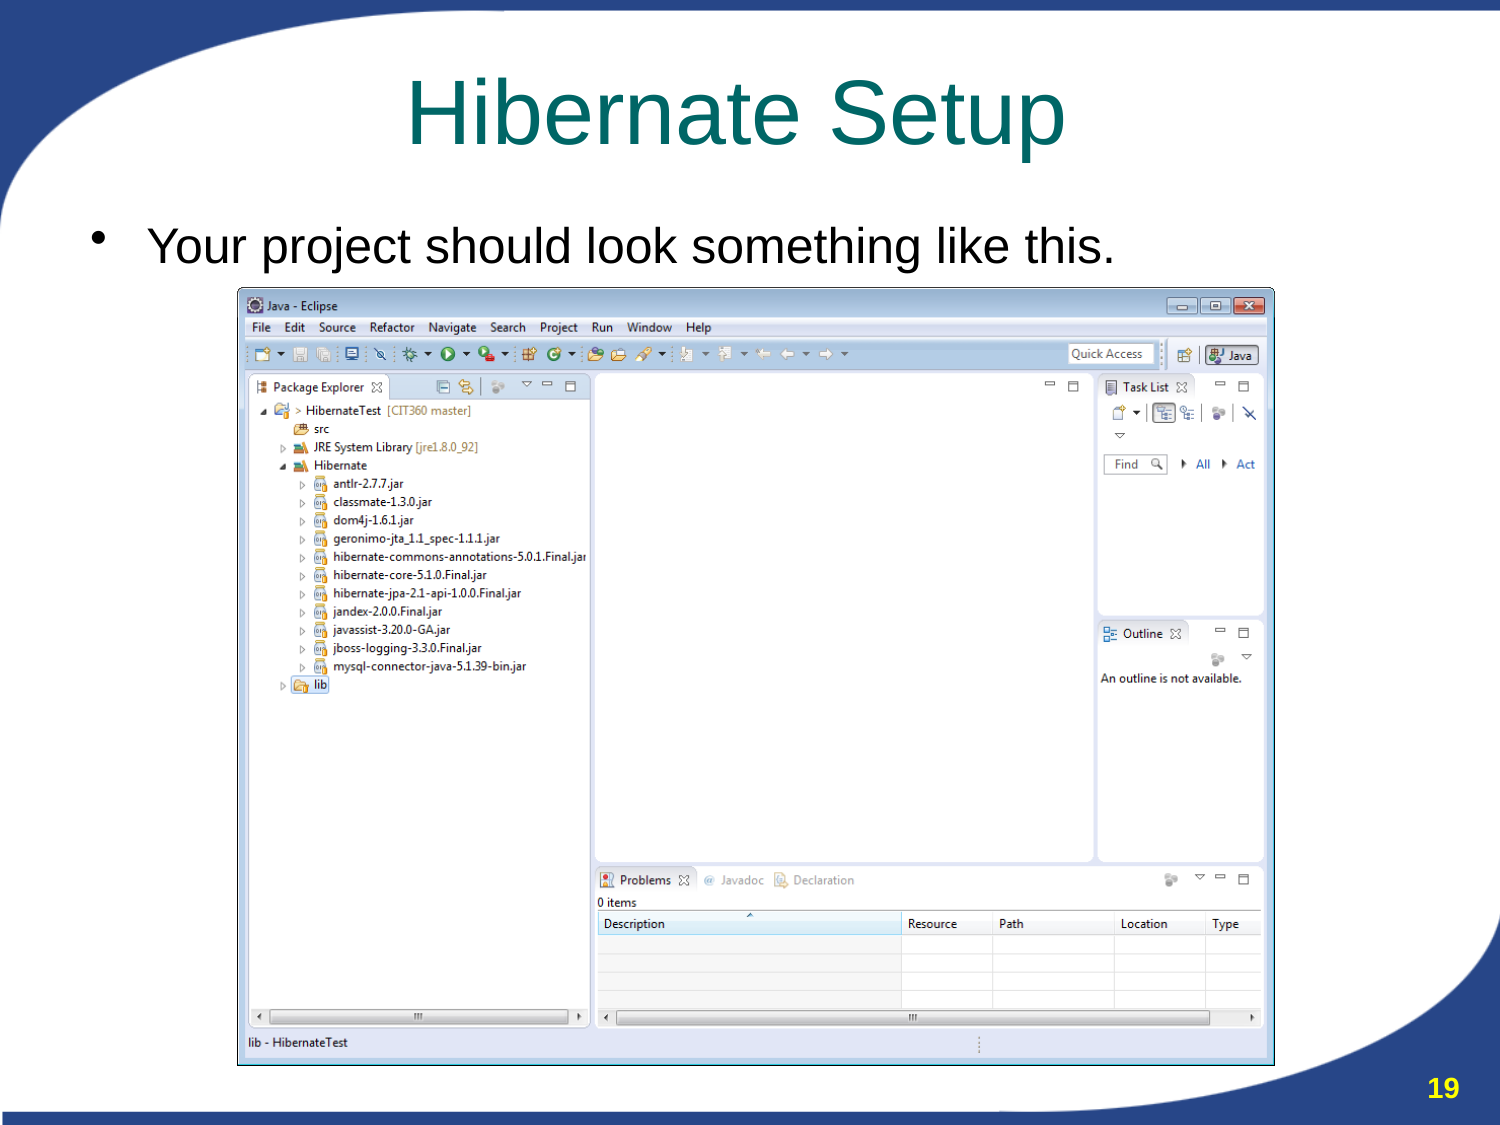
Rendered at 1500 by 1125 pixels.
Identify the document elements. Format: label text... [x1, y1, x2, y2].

slide_number 19 [1387, 1061, 1475, 1100]
title Hibernate Setup [75, 45, 1425, 188]
picture [0, 0, 1500, 1125]
list Your project should look something like this. [75, 212, 1425, 1005]
